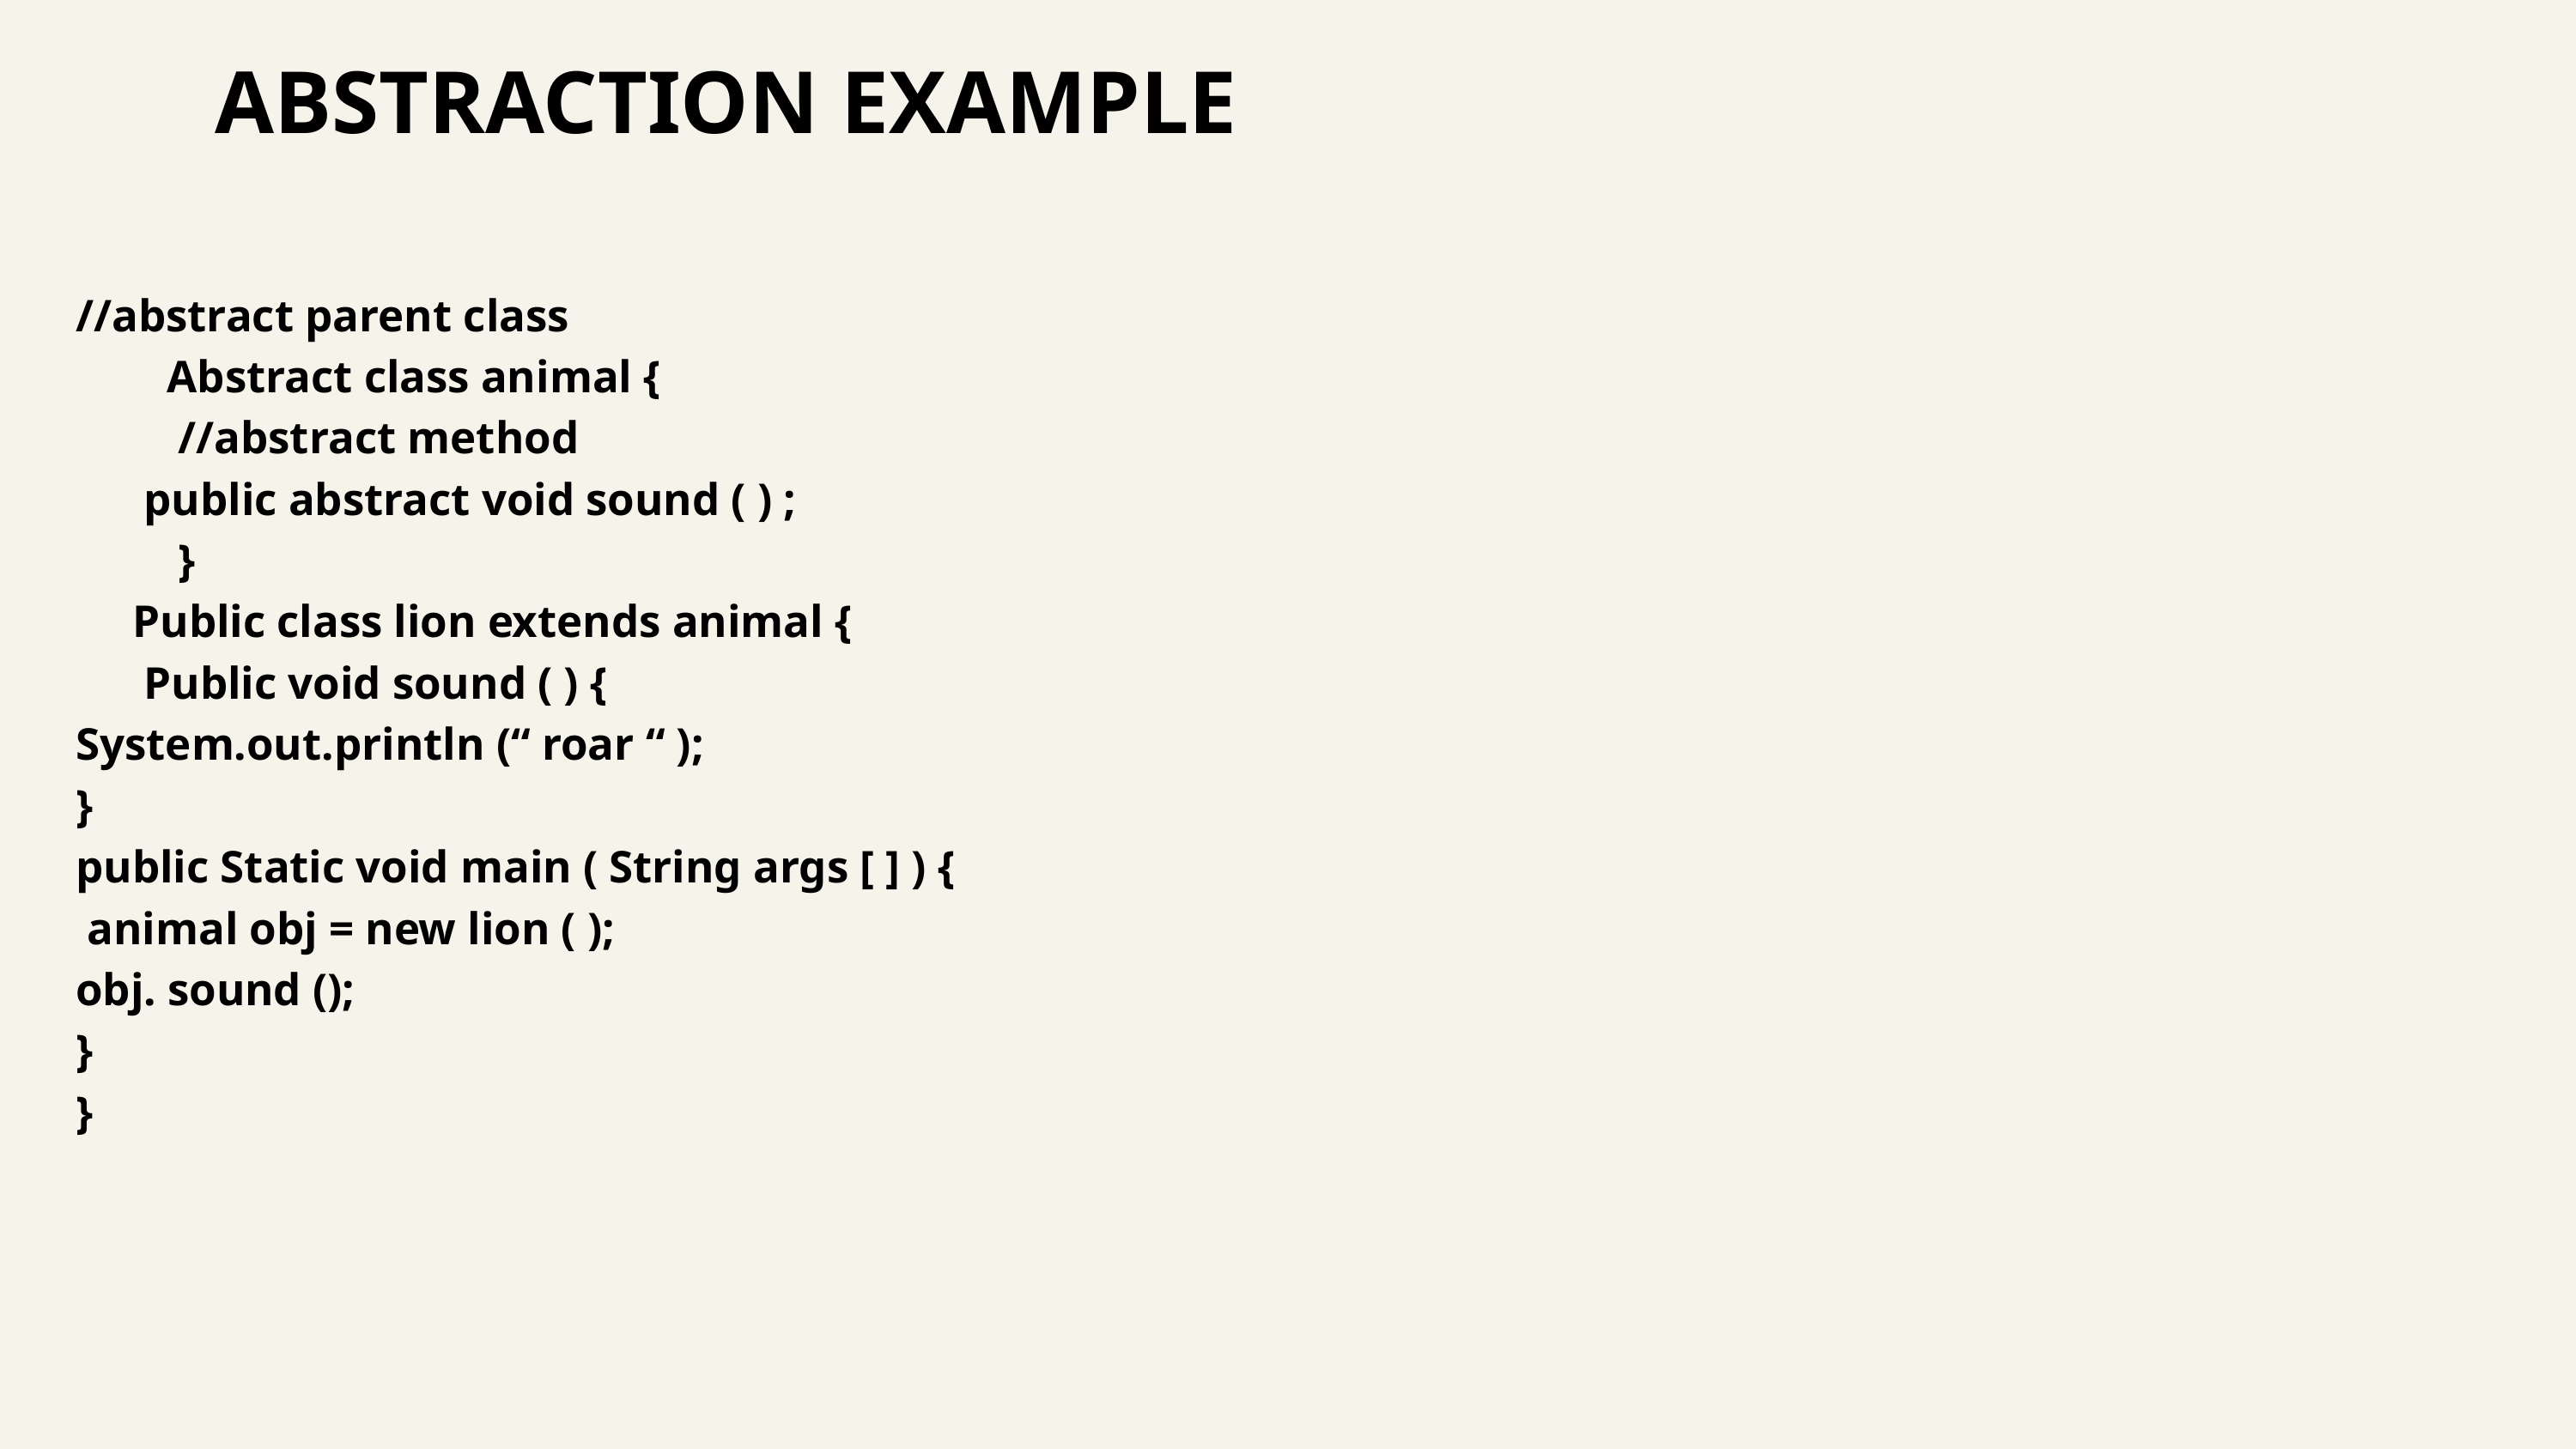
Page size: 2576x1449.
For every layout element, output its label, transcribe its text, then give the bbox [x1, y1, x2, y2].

text_box //abstract parent class Abstract class animal { //abstract method public abstract void sound ( ) ; } Public class lion extends animal { Public void sound ( ) { System.out.println (“ roar “ ); } public Static void main ( String args [ ] ) { animal obj = new lion ( ); obj. sound (); } } [76, 278, 1133, 1198]
text_box ABSTRACTION EXAMPLE [58, 30, 1394, 151]
